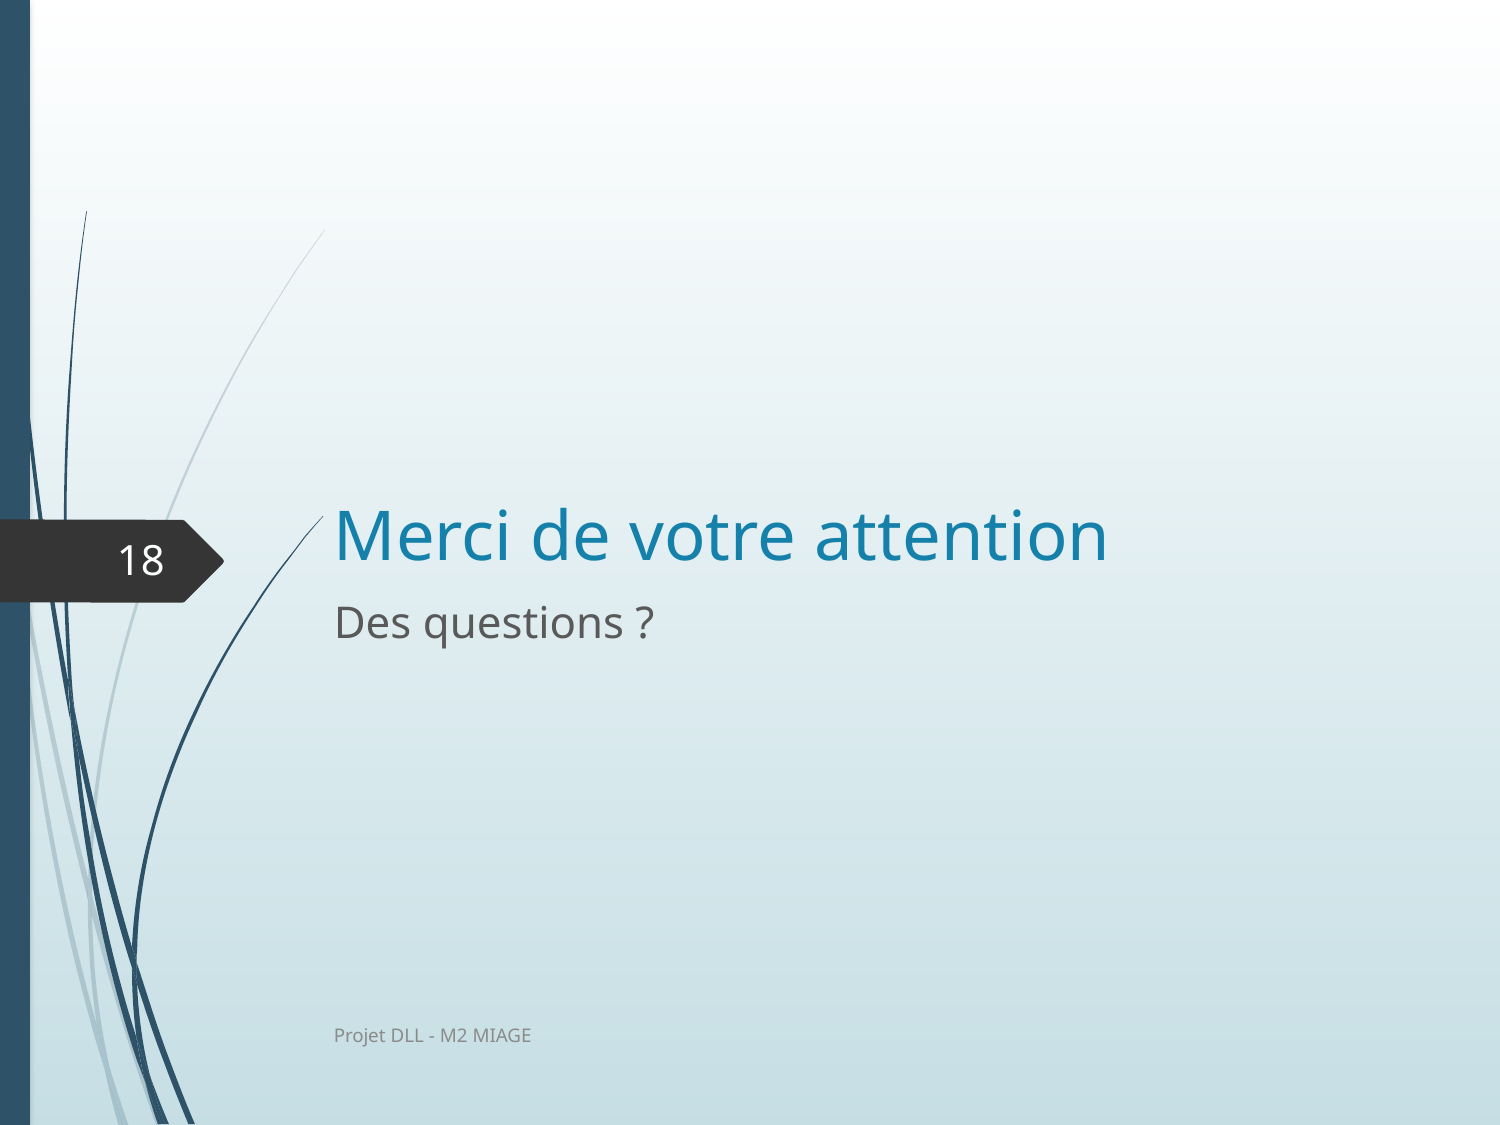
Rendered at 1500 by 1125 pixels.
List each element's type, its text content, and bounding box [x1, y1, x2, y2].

slide_number 18 [83, 532, 180, 593]
title Merci de votre attention [318, 340, 1400, 582]
footer Projet DLL - M2 MIAGE [318, 1006, 1257, 1067]
list Des questions ? [318, 587, 1400, 729]
